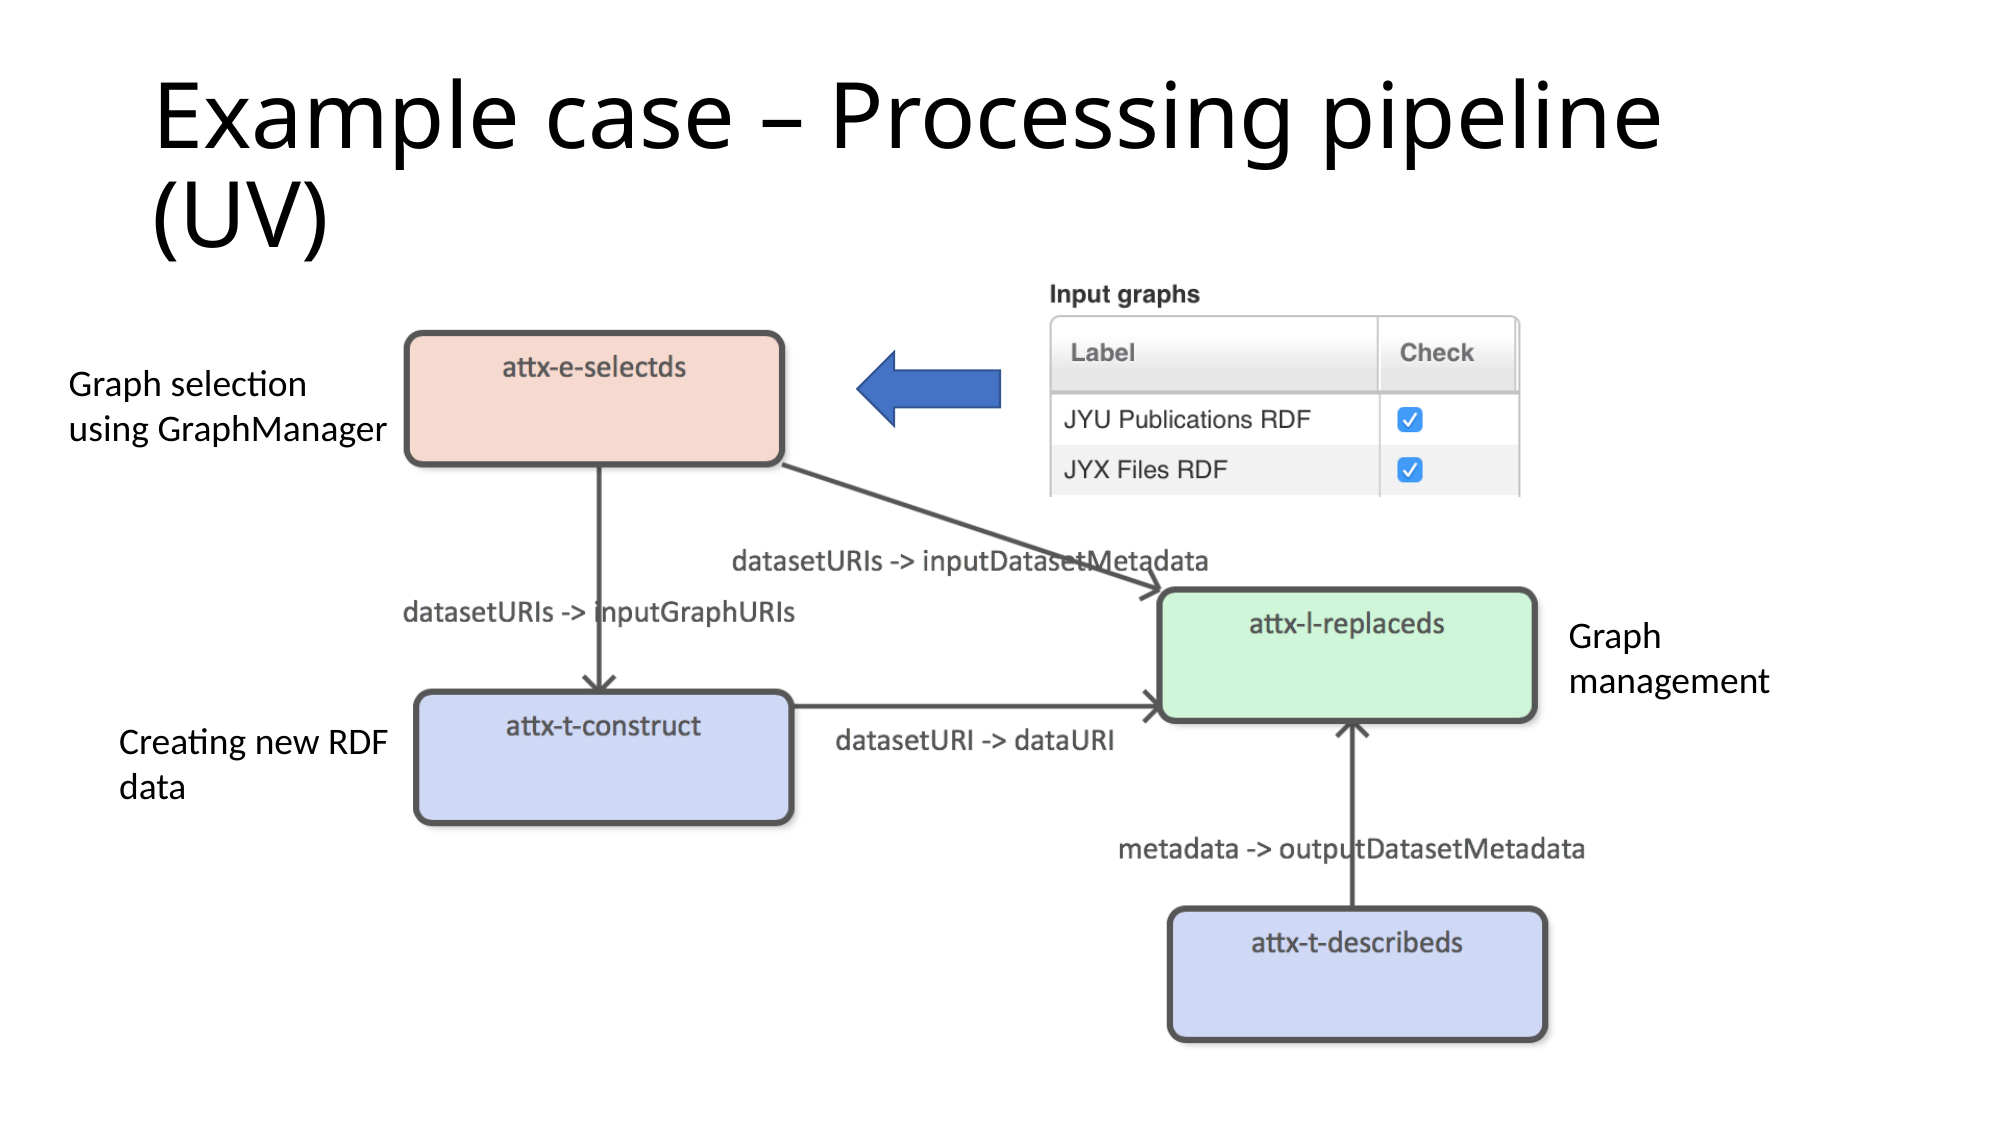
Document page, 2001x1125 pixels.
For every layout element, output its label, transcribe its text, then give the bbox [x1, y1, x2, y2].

text_box Creating new RDF data [104, 709, 387, 815]
picture [387, 267, 1613, 1065]
text_box Graph management [1613, 603, 1786, 709]
text_box Graph selection using GraphManager [53, 351, 387, 457]
title Example case – Processing pipeline (UV) [137, 59, 1863, 278]
